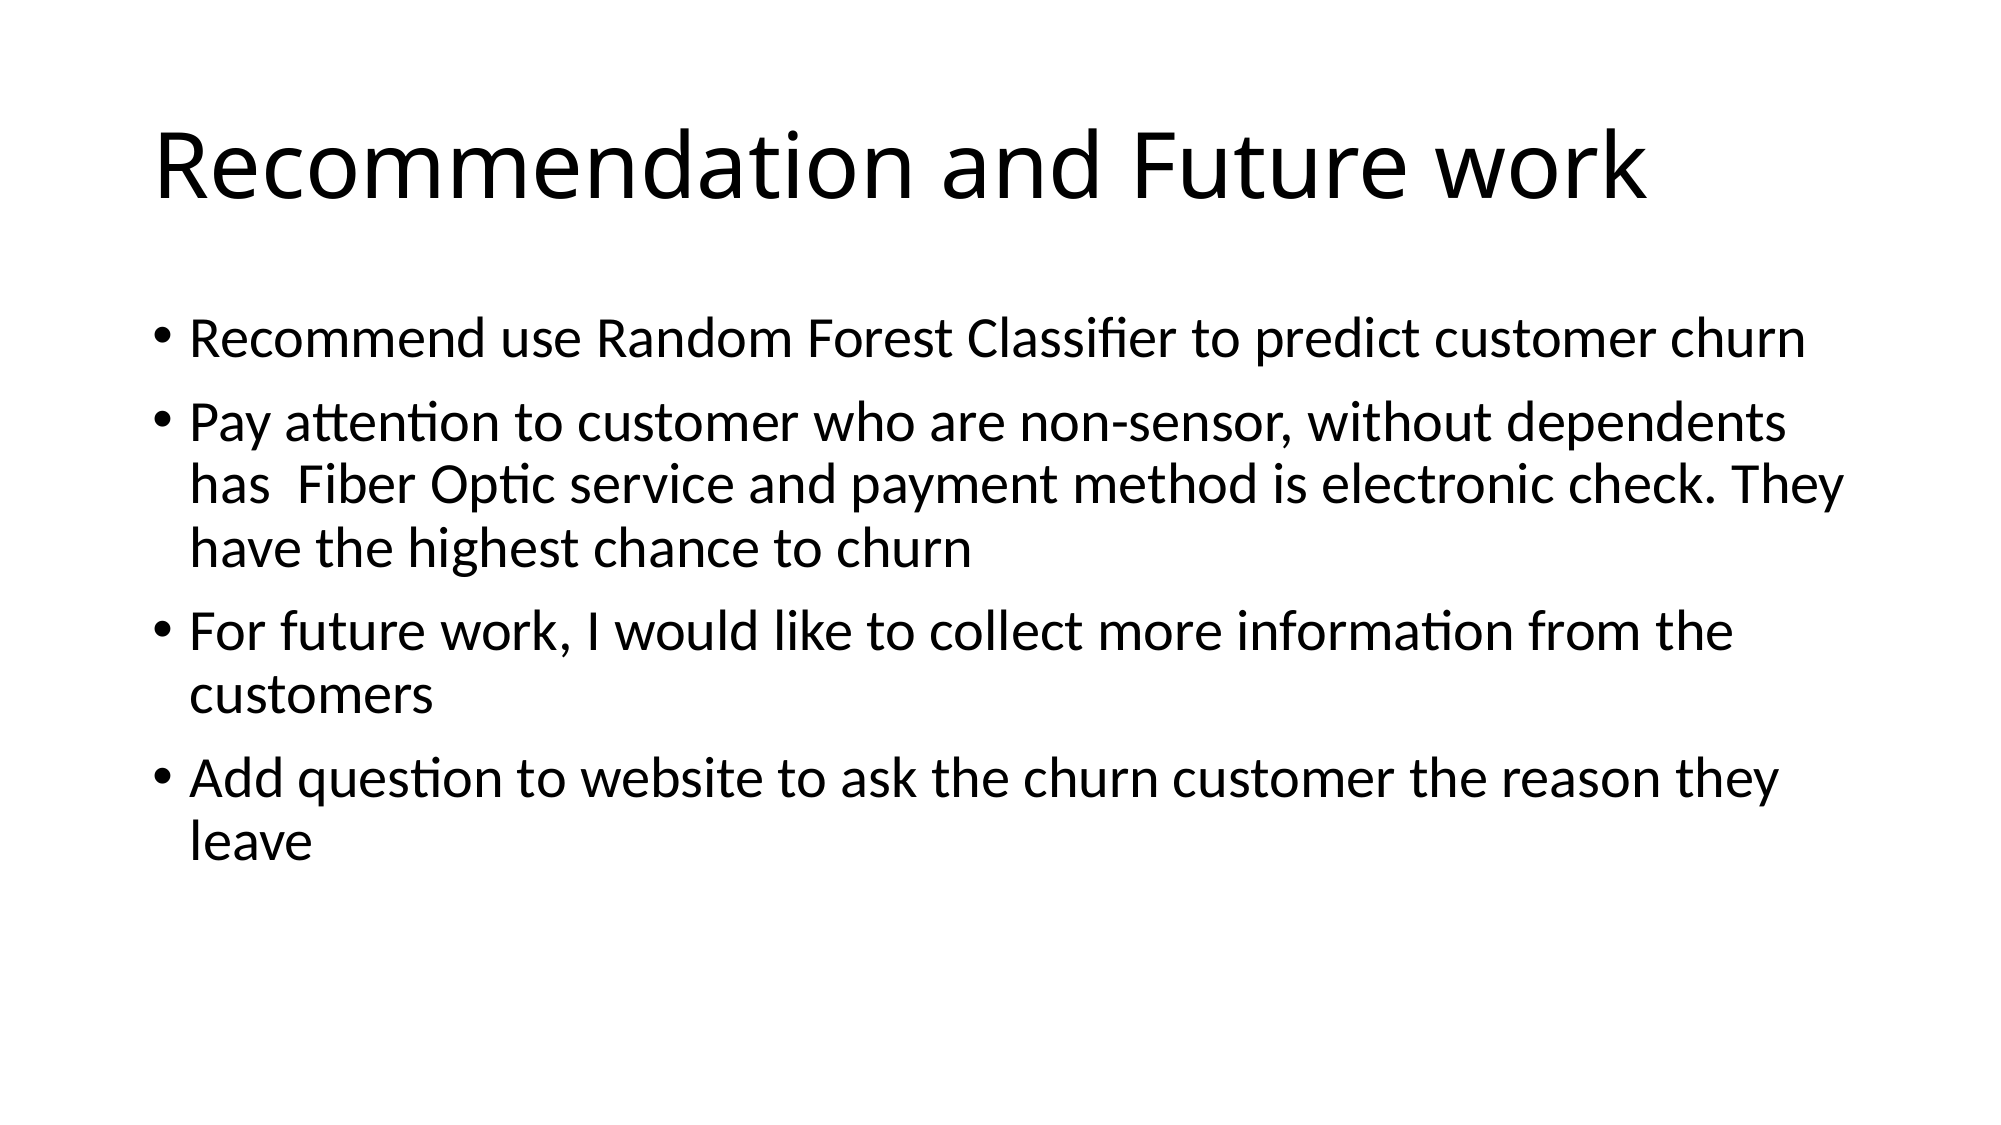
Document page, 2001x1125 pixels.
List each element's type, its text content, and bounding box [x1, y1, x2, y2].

list Recommend use Random Forest Classifier to predict customer churn Pay attention to customer who are non-sensor, without dependents has Fiber Optic service and payment method is electronic check. They have the highest chance to churn For future work, I would like to collect more information from the customers Add question to website to ask the churn customer the reason they leave [137, 299, 1863, 1014]
title Recommendation and Future work [137, 59, 1863, 278]
